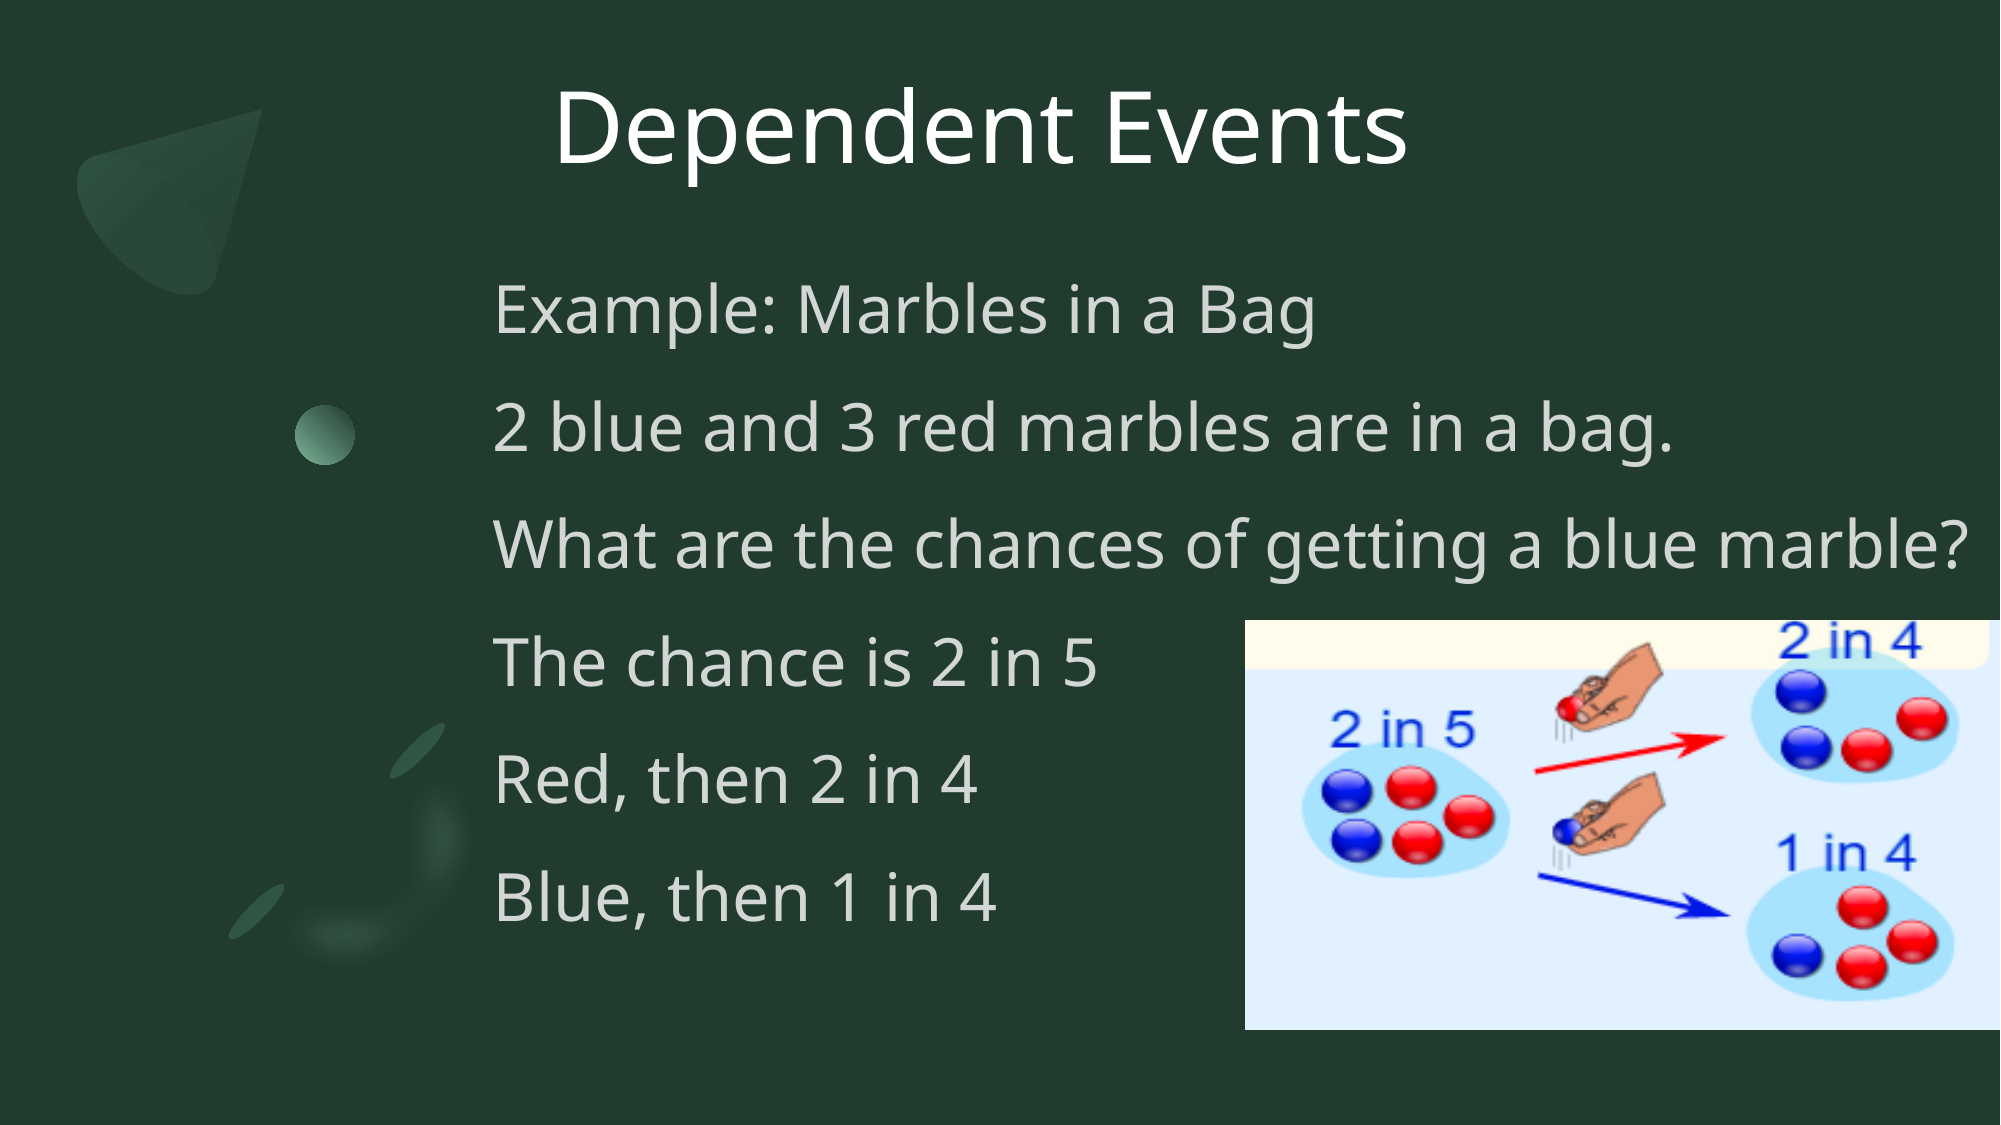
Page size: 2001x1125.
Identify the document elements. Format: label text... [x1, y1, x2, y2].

subtitle Example: Marbles in a Bag 2 blue and 3 red marbles are in a bag. What are the chances of getting a blue marble? The chance is 2 in 5 Red, then 2 in 4 Blue, then 1 in 4 [492, 266, 2000, 1030]
picture [1245, 620, 2000, 1030]
title Dependent Events [551, 63, 1910, 192]
